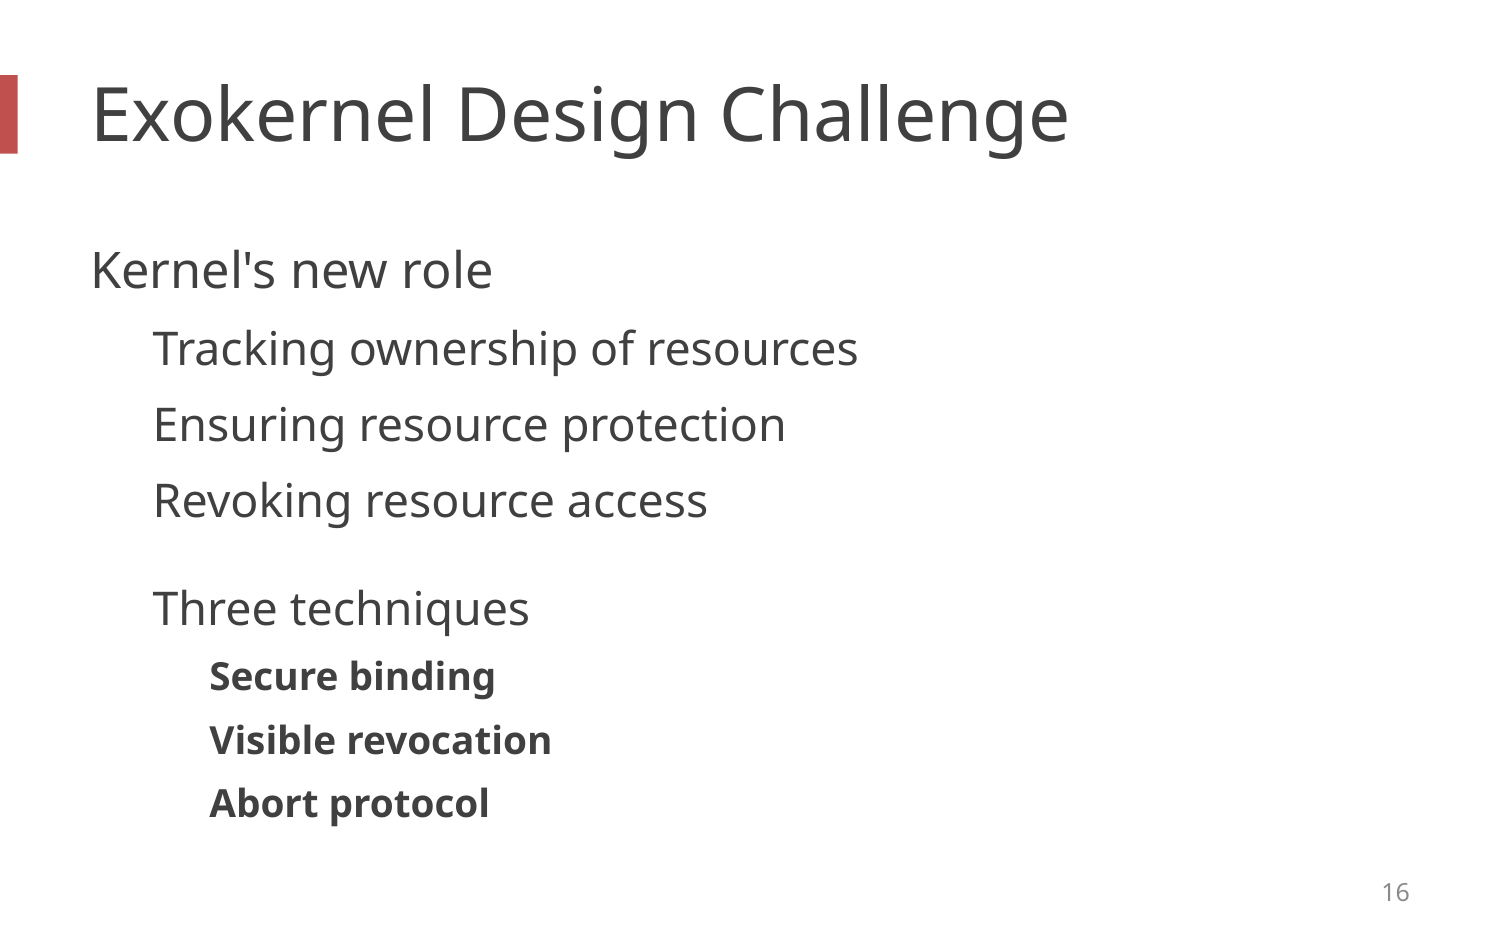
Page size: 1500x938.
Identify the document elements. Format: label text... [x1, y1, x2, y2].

slide_number 16 [1074, 868, 1425, 919]
list Kernel's new role Tracking ownership of resources Ensuring resource protection Revoking resource access Three techniques Secure binding Visible revocation Abort protocol [75, 218, 1425, 838]
title Exokernel Design Challenge [75, 37, 1425, 186]
